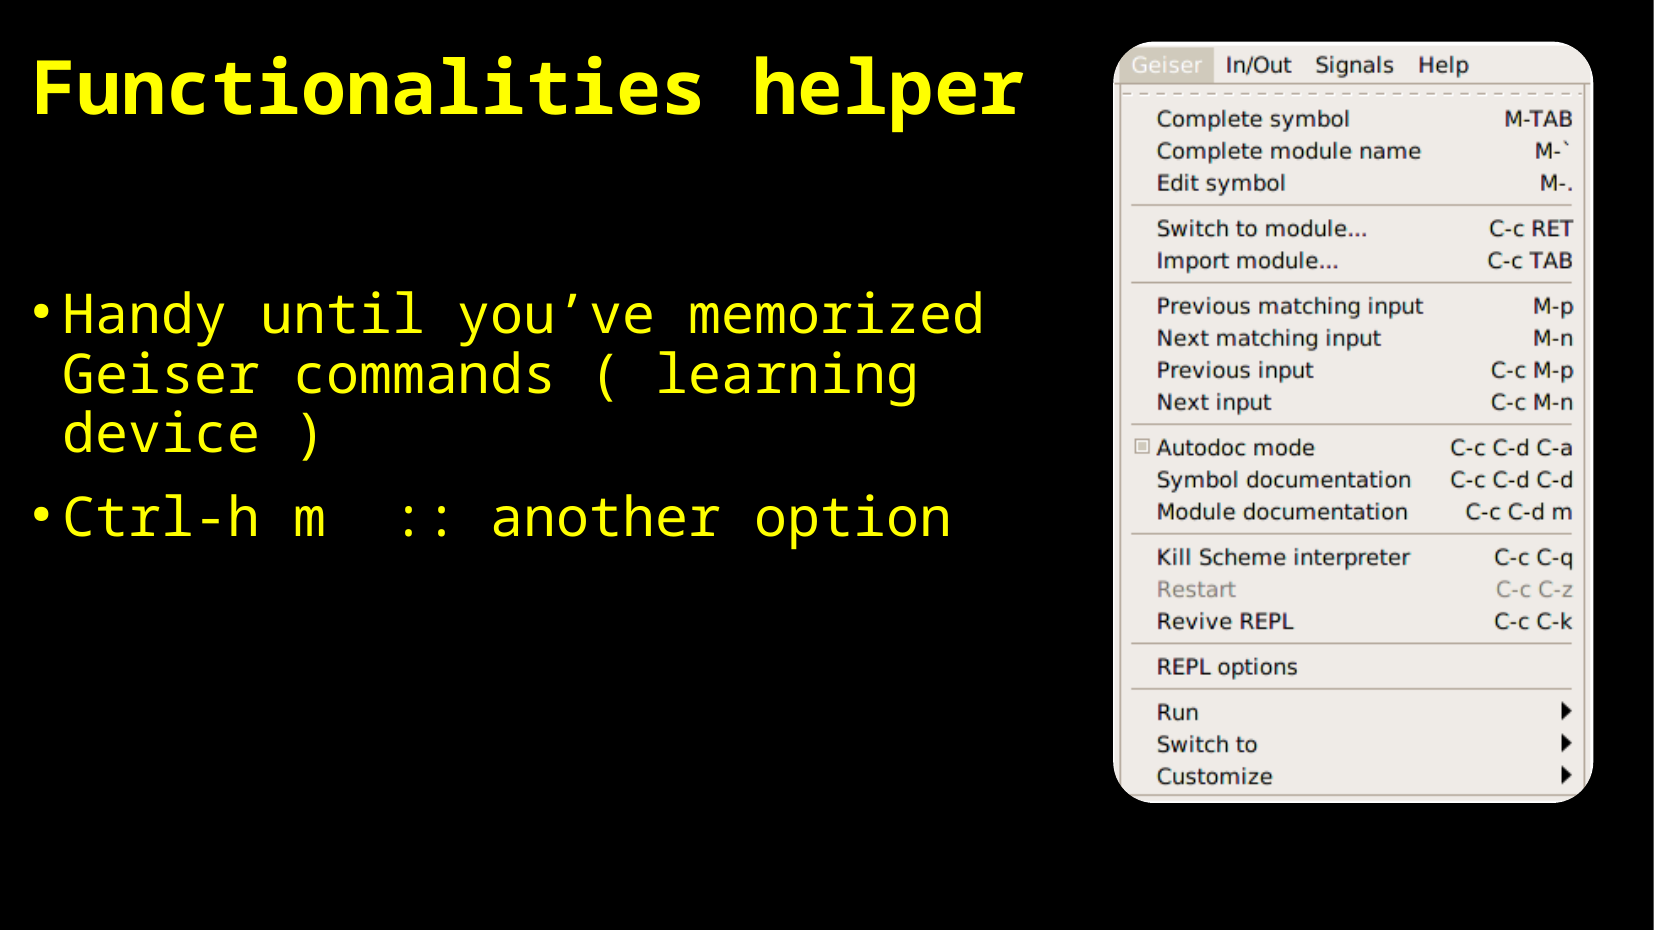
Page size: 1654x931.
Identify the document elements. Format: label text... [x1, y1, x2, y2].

title Functionalities helper [16, 0, 1443, 180]
list Handy until you’ve memorized Geiser commands ( learning device ) Ctrl-h m :: another option [16, 279, 1047, 736]
picture [1113, 41, 1594, 804]
